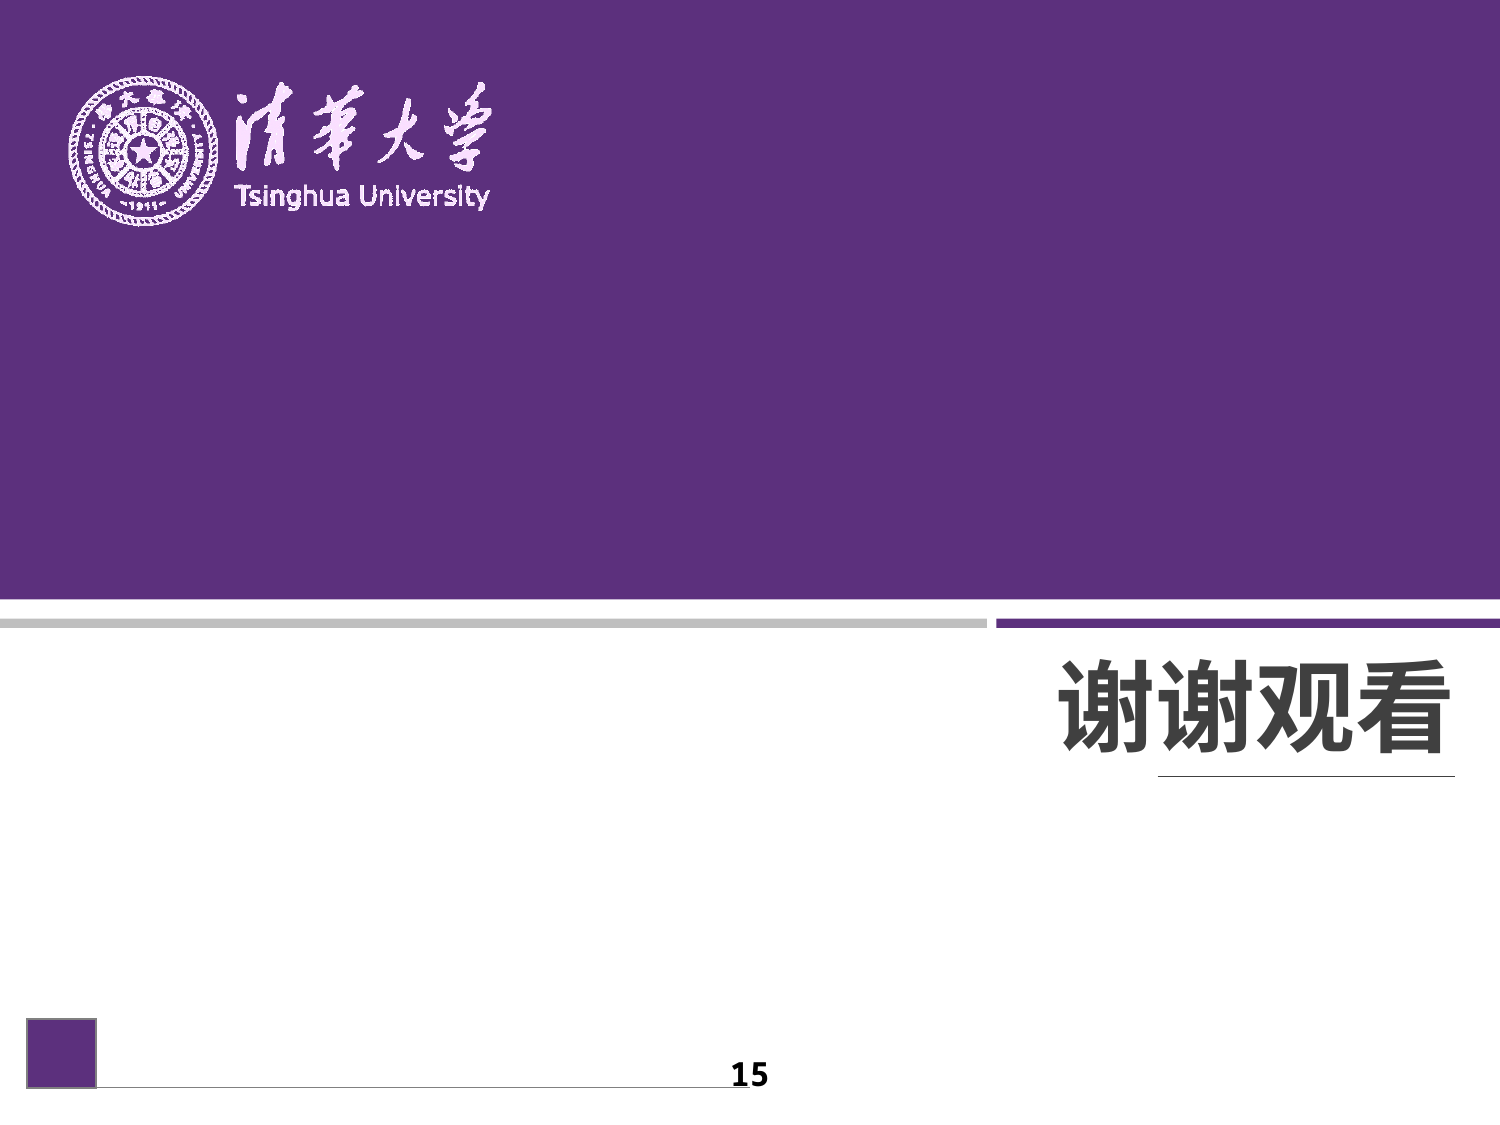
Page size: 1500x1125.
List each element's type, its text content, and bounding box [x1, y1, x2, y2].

footer 15 [496, 1042, 1004, 1103]
text_box 谢谢观看 [1040, 636, 1471, 772]
text_box [0, 0, 1500, 600]
picture [22, 43, 538, 262]
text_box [0, 618, 1500, 628]
text_box [26, 1018, 97, 1087]
